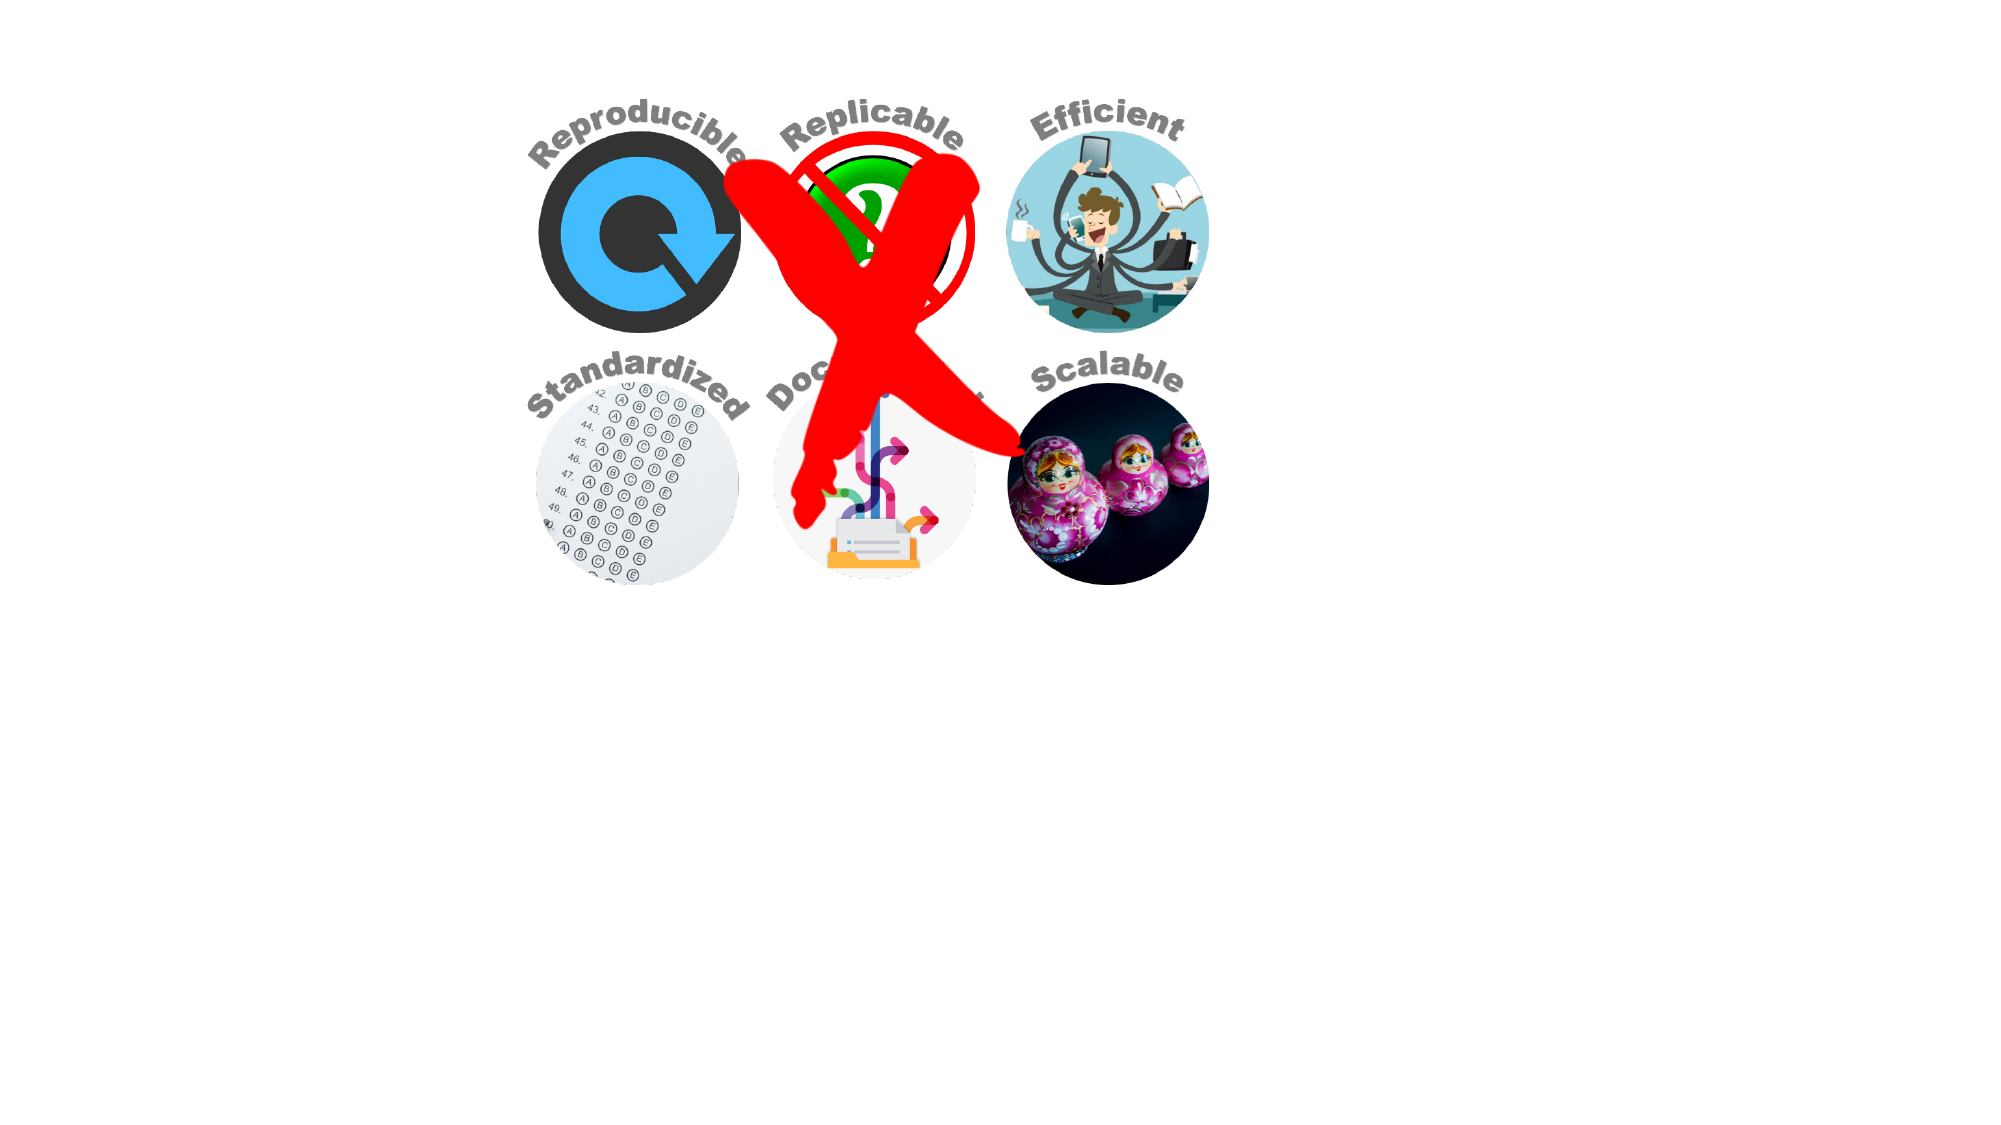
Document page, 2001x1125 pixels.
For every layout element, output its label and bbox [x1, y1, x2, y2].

picture [526, 97, 1217, 585]
